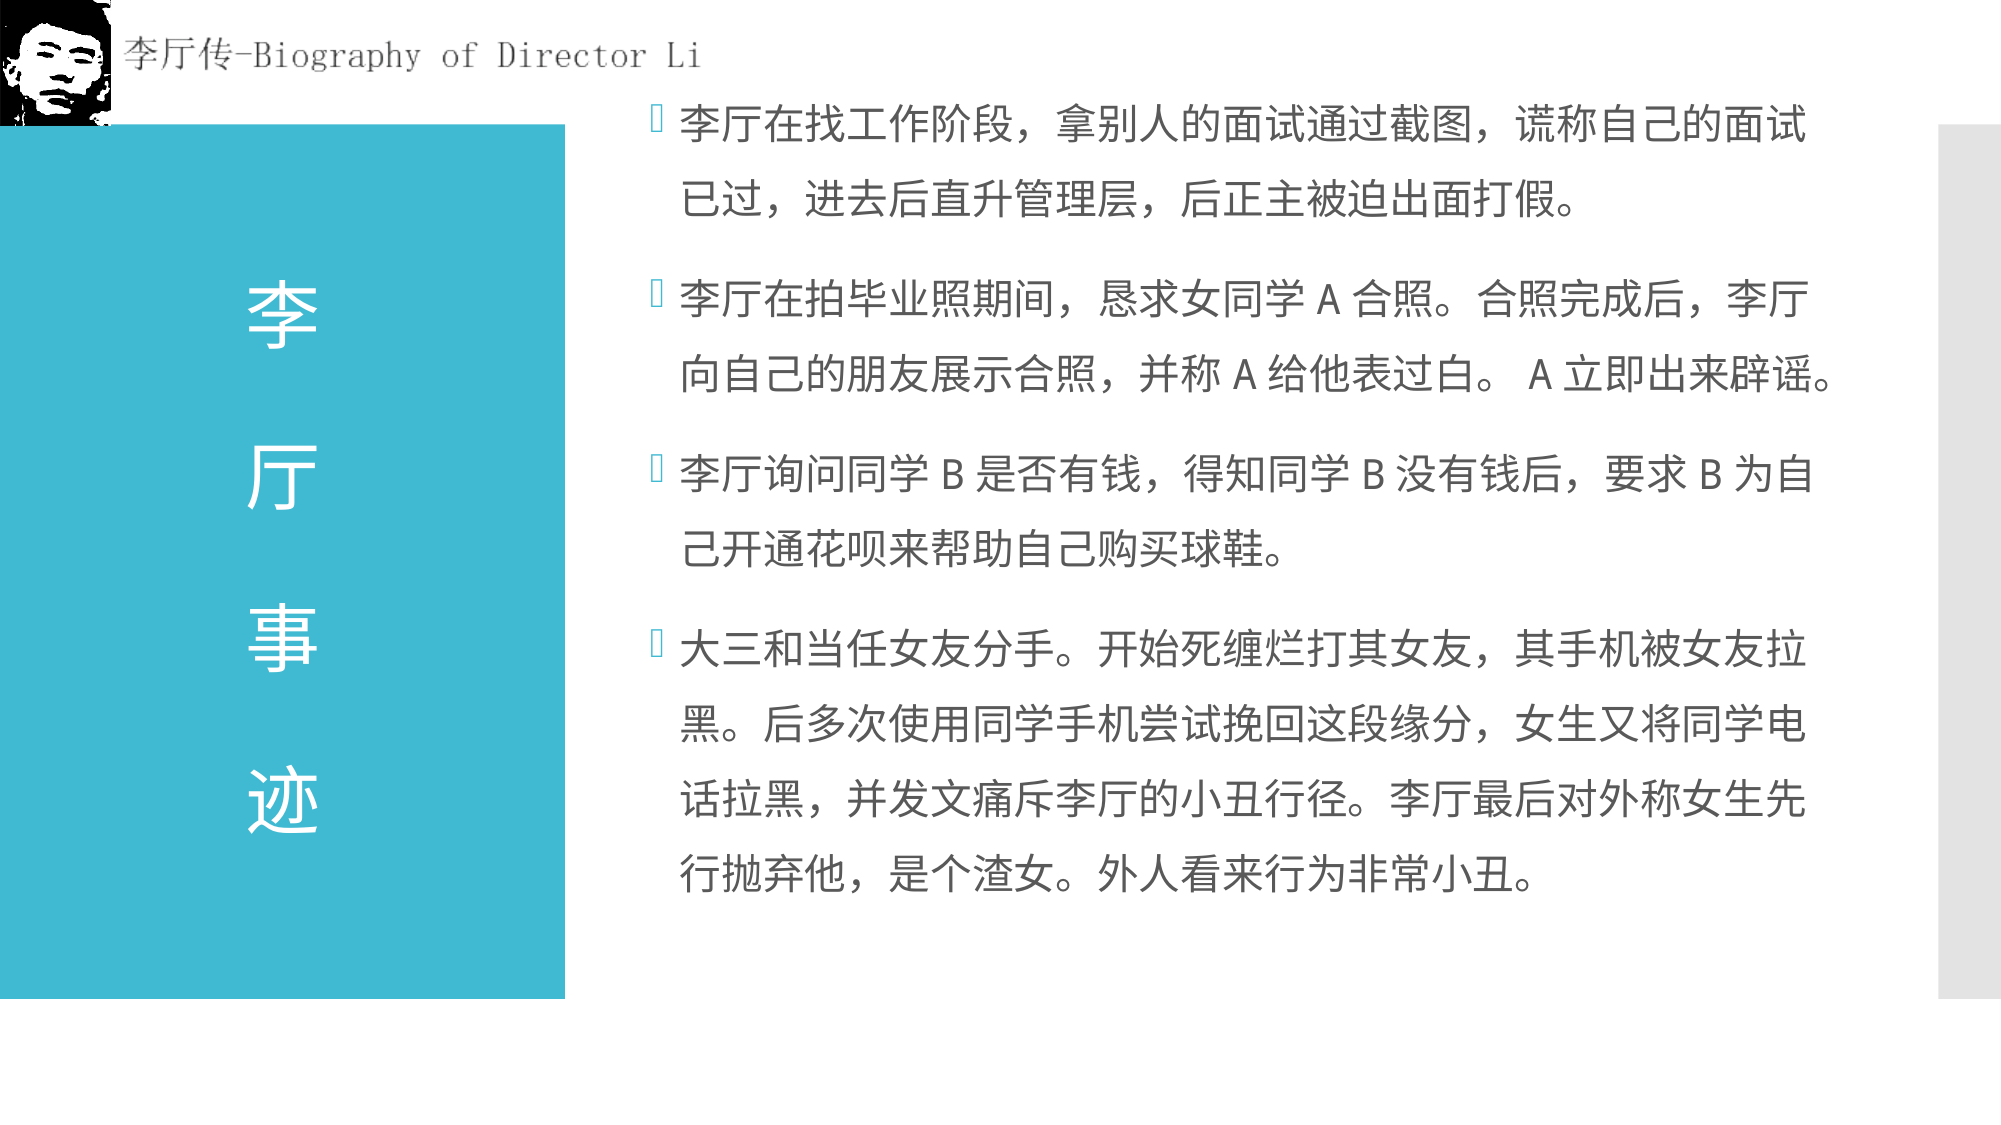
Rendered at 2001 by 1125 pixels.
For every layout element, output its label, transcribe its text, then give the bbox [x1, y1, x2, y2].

picture [0, 0, 737, 126]
title 李 厅 事 迹 [41, 184, 525, 940]
list 李厅在找工作阶段，拿别人的面试通过截图，谎称自己的面试已过，进去后直升管理层，后正主被迫出面打假。 李厅在拍毕业照期间，恳求女同学A合照。合照完成后，李厅向自己的朋友展示合照，并称A给他表过白。A立即出来辟谣。 李厅询问同学B是否有钱，得知同学B没有钱后，要求B为自己开通花呗来帮助自己购买球鞋。 大三和当任女友分手。开始死缠烂打其女友，其手机被女友拉黑。后多次使用同学手机尝试挽回这段缘分，女生又将同学电话拉黑，并发文痛斥李厅的小丑行径。李厅最后对外称女生先行抛弃他，是个渣女。外人看来行为非常小丑。 [634, 89, 1835, 982]
